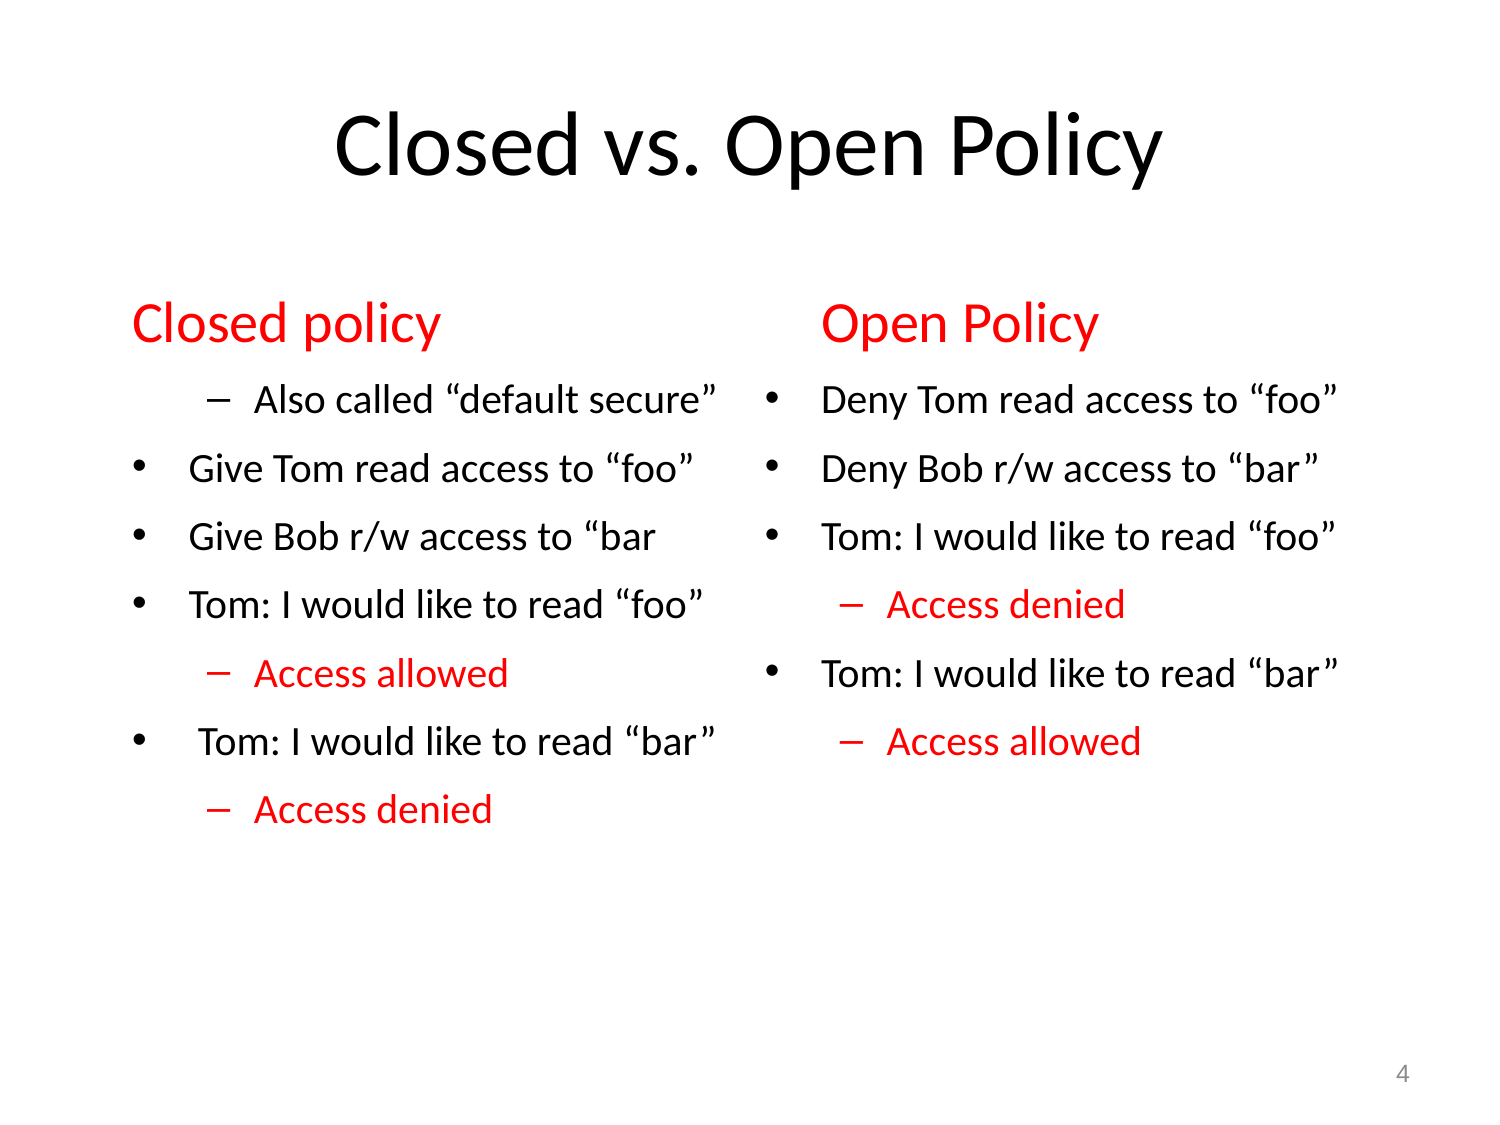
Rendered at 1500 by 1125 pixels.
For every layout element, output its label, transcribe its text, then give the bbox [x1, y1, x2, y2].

slide_number 4 [1074, 1042, 1425, 1103]
list Closed policy Also called “default secure” Give Tom read access to “foo” Give Bob r/w access to “bar Tom: I would like to read “foo” Access allowed Tom: I would like to read “bar” Access denied Open Policy Deny Tom read access to “foo” Deny Bob r/w access to “bar” Tom: I would like to read “foo” Access denied Tom: I would like to read “bar” Access allowed [116, 262, 1413, 1013]
title Closed vs. Open Policy [74, 44, 1426, 233]
